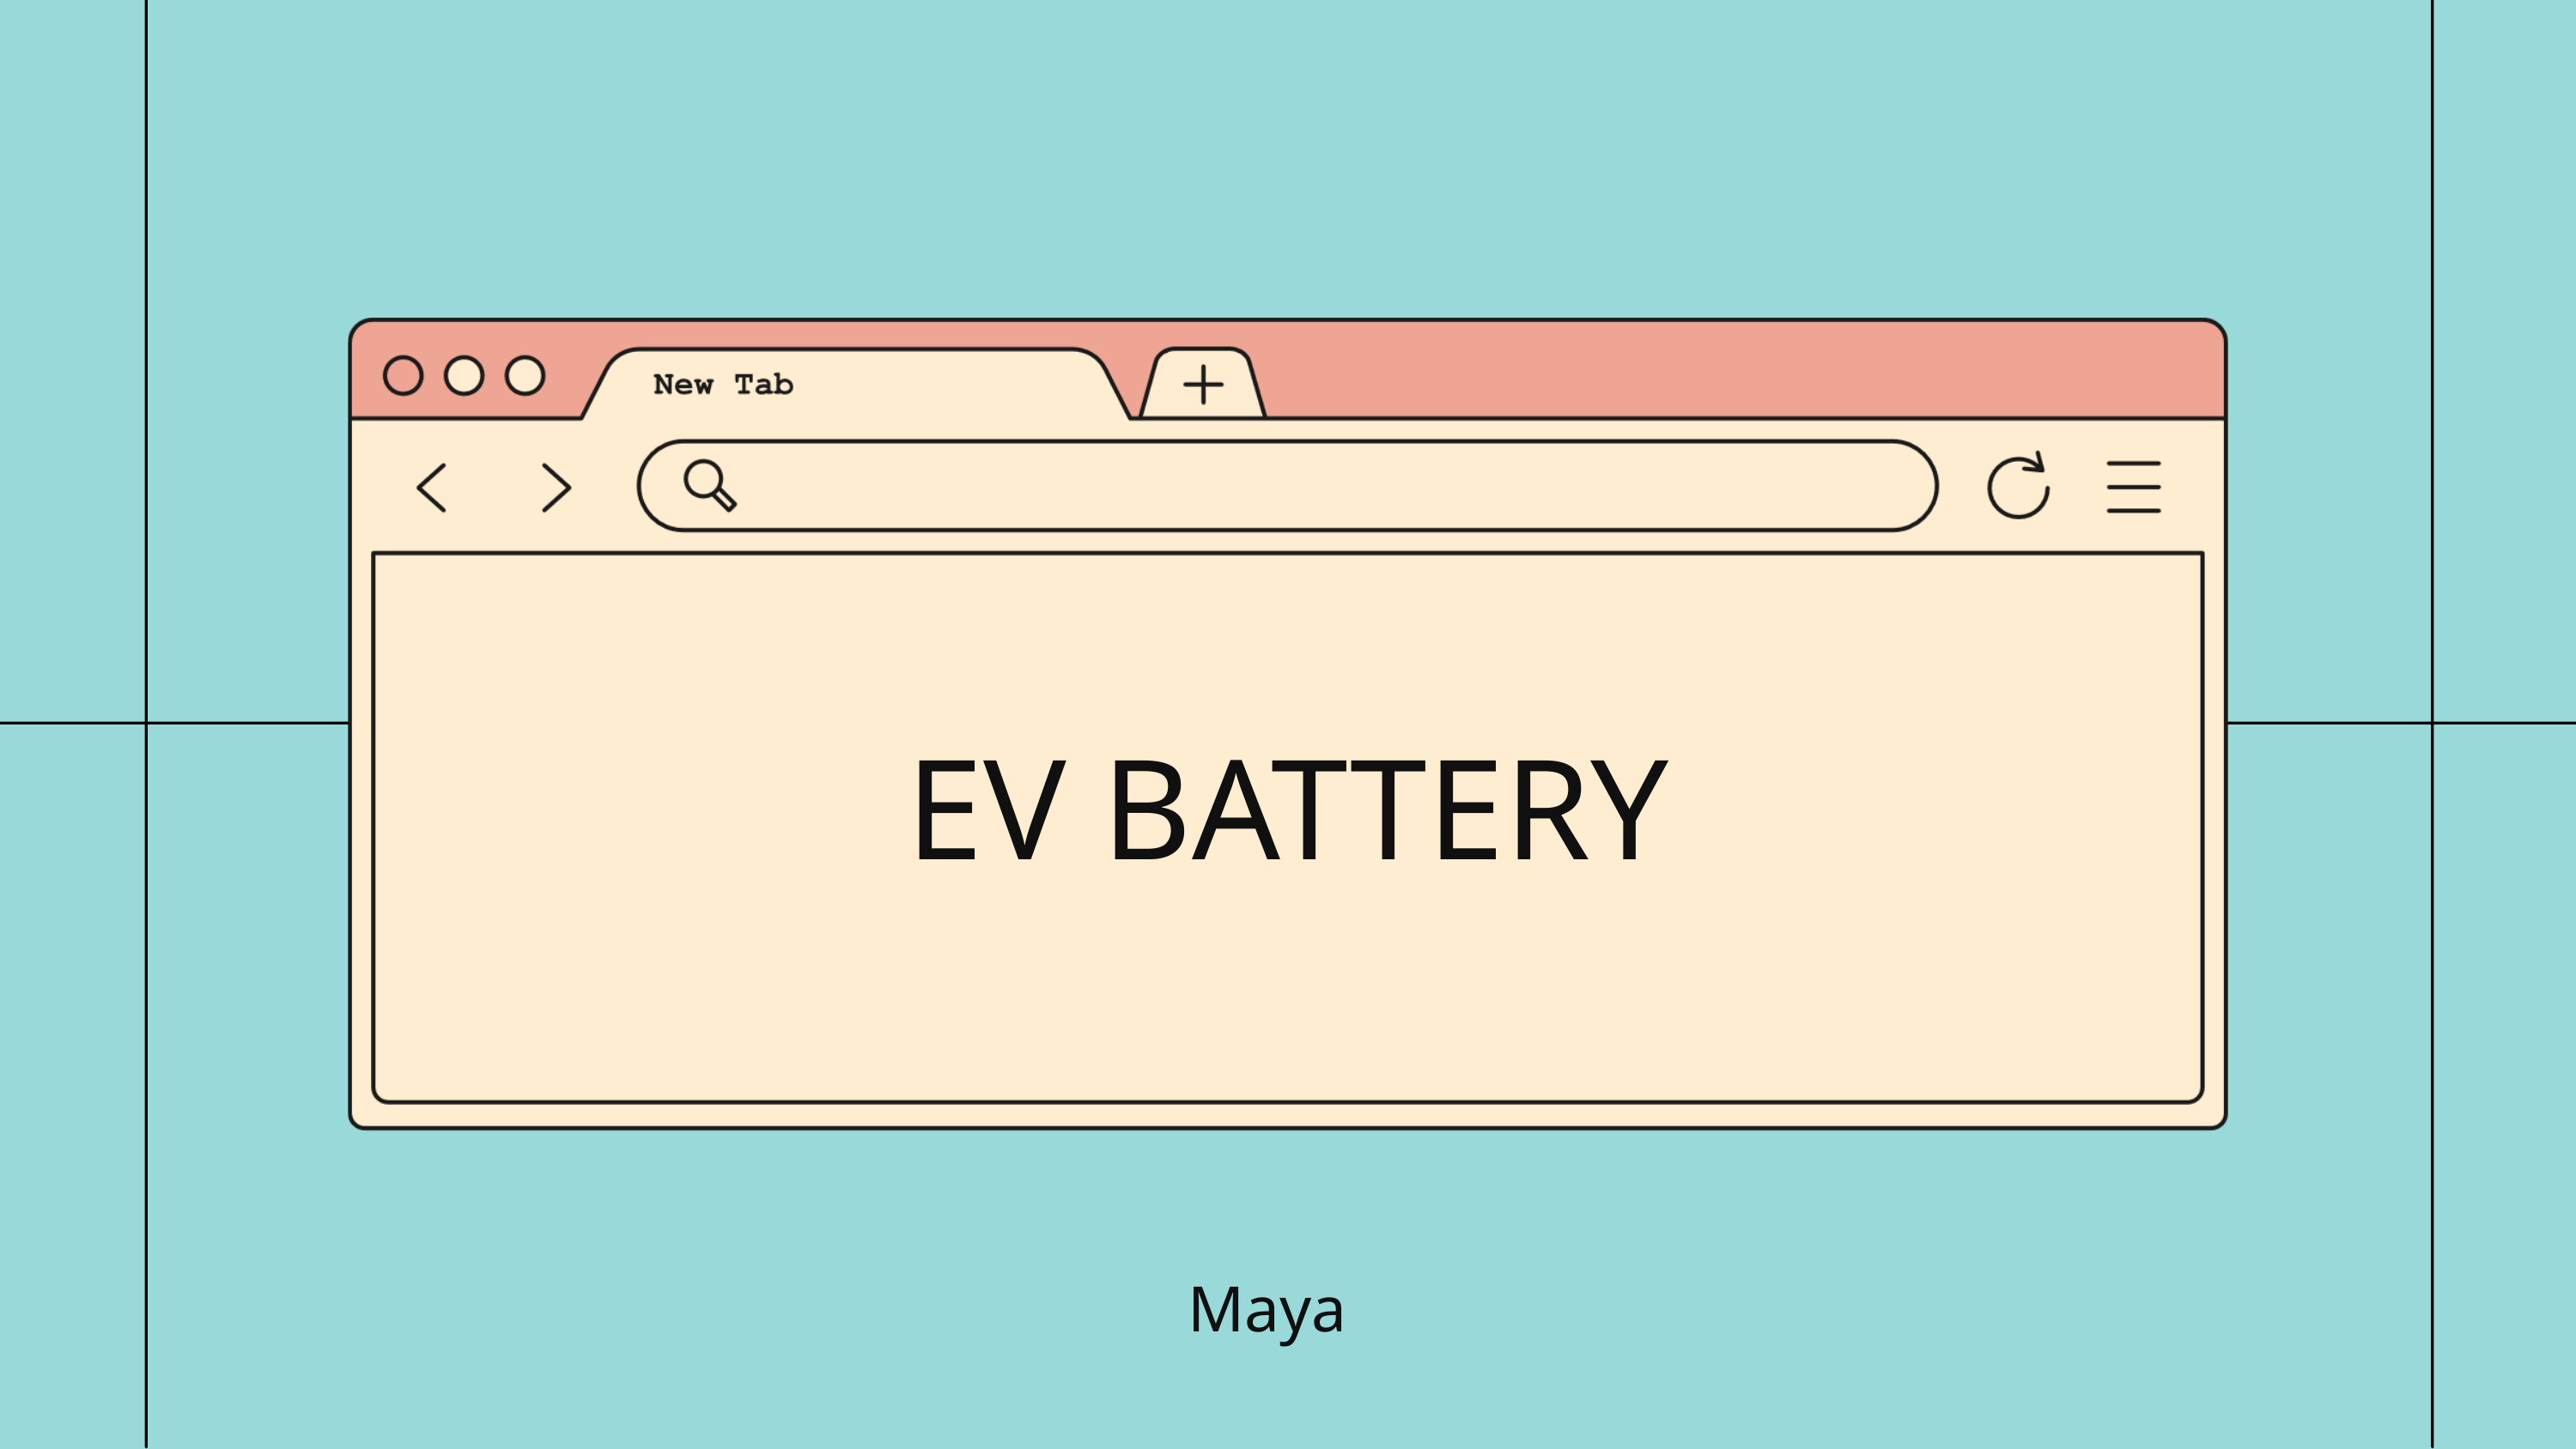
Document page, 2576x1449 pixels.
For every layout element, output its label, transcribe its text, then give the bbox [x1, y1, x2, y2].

text_box Maya [1048, 1257, 1486, 1345]
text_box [348, 317, 2228, 1131]
